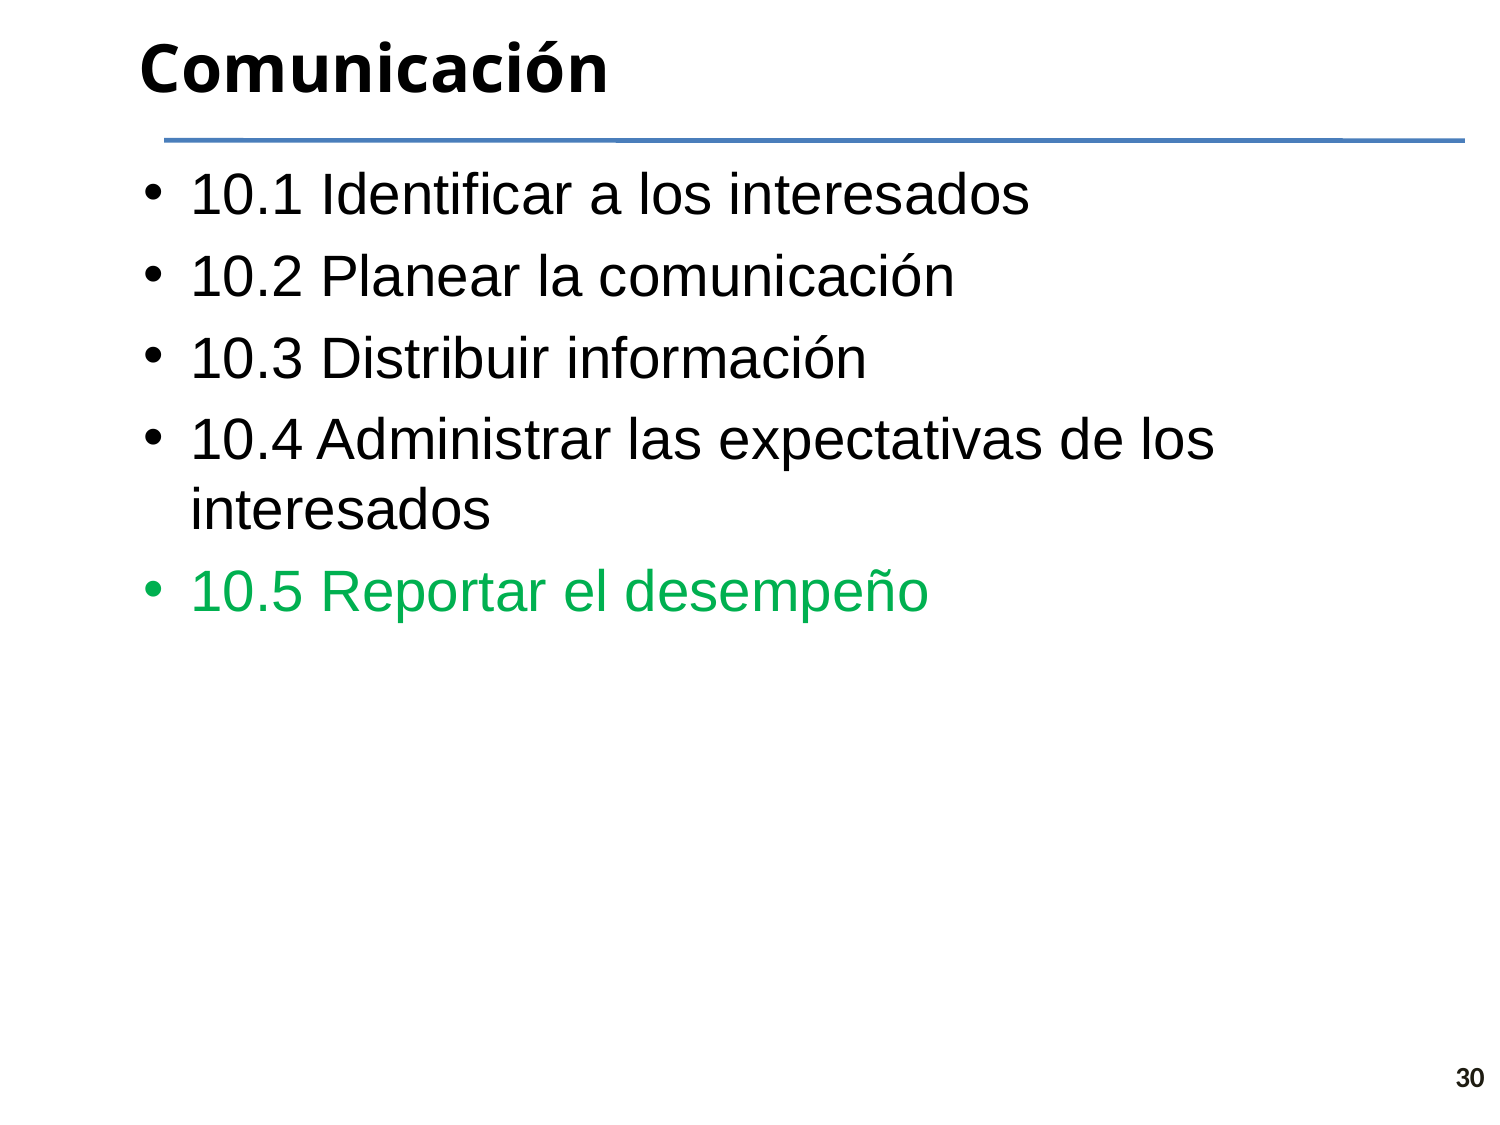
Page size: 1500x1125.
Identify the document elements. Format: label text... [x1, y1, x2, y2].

list 10.1 Identificar a los interesados 10.2 Planear la comunicación 10.3 Distribuir información 10.4 Administrar las expectativas de los interesados 10.5 Reportar el desempeño [128, 148, 1459, 997]
slide_number 30 [1149, 1046, 1500, 1106]
title Comunicación [123, 7, 1459, 125]
